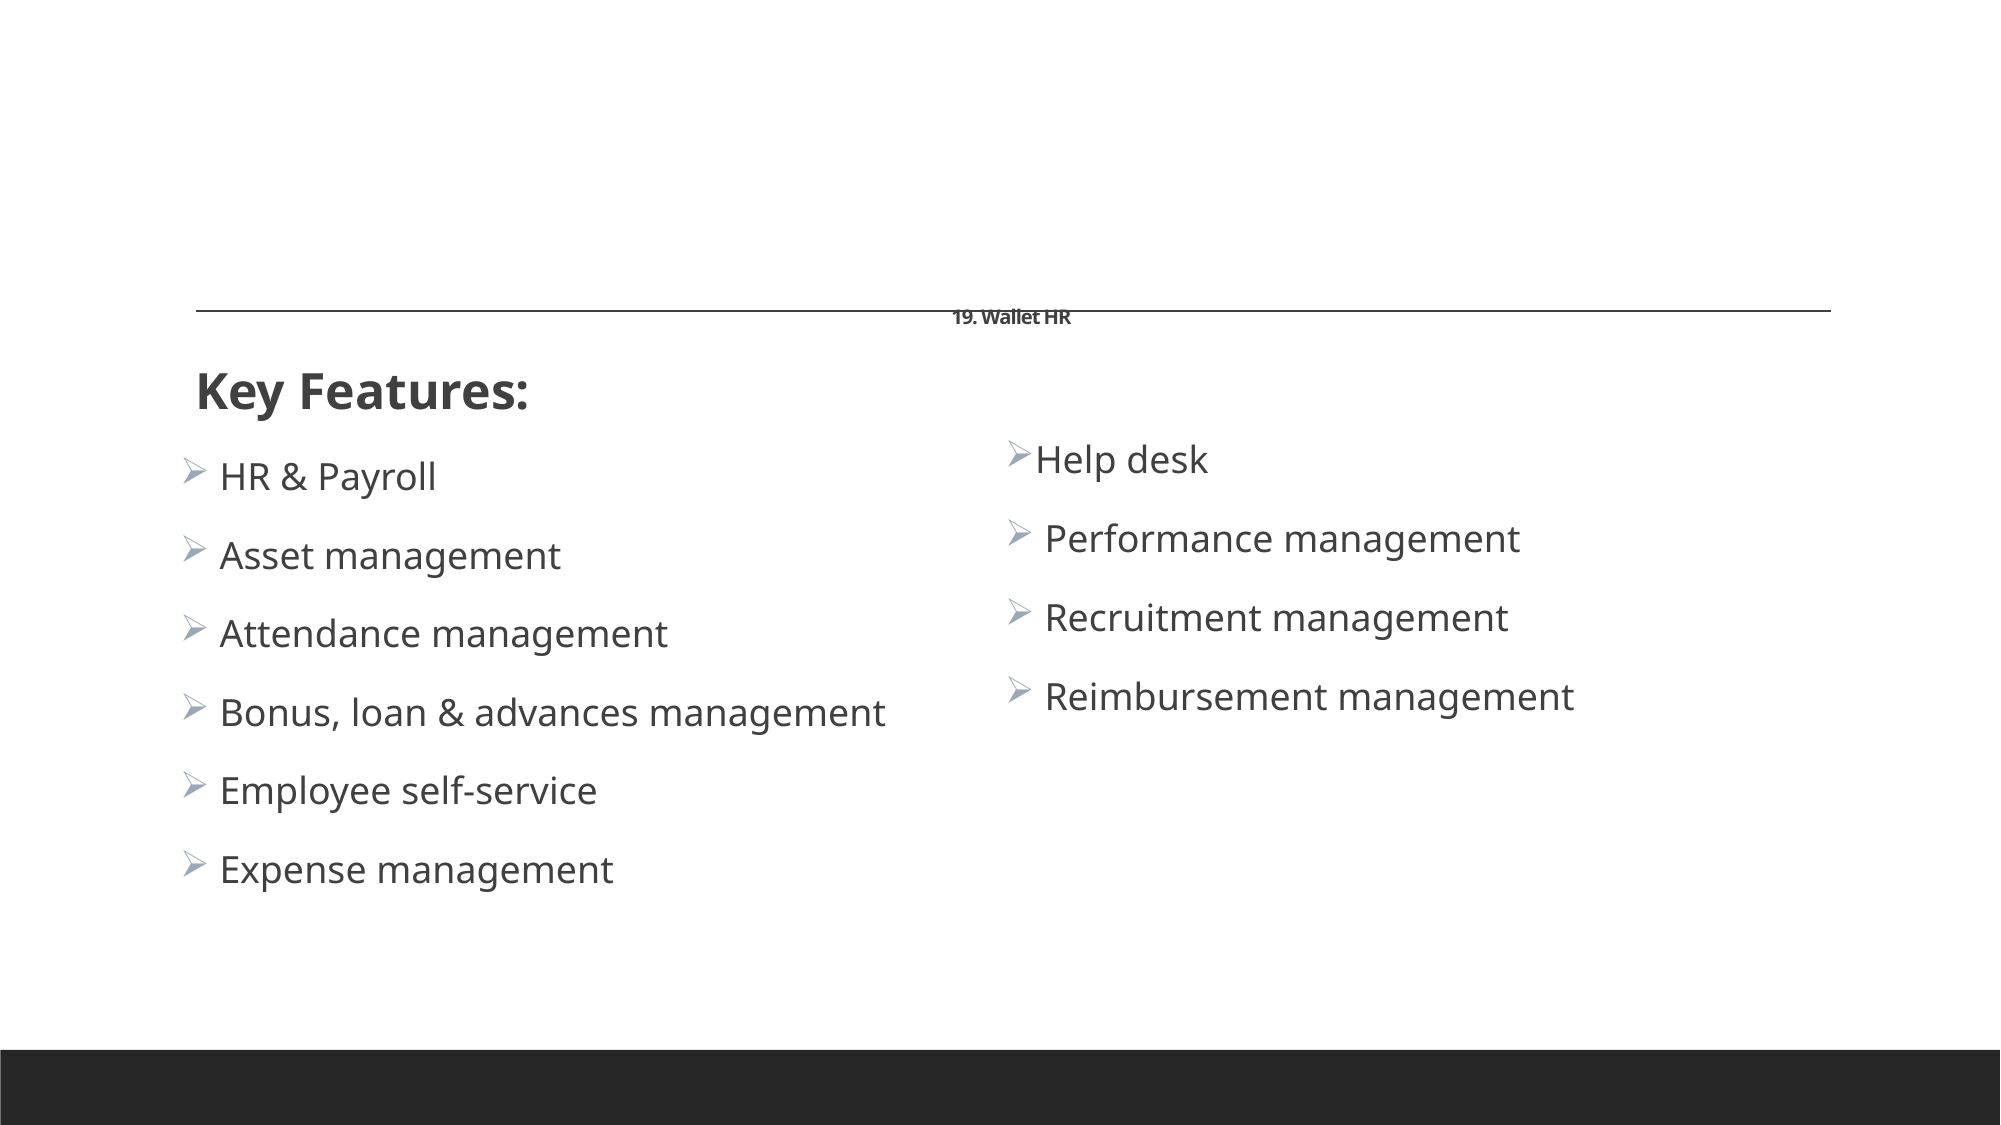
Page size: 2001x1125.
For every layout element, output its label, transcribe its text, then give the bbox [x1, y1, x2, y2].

title 19. Wallet HR [185, 130, 1836, 369]
list Key Features: HR & Payroll Asset management Attendance management Bonus, loan & advances management Employee self-service Expense management Help desk Performance management Recruitment management Reimbursement management [180, 345, 1830, 963]
